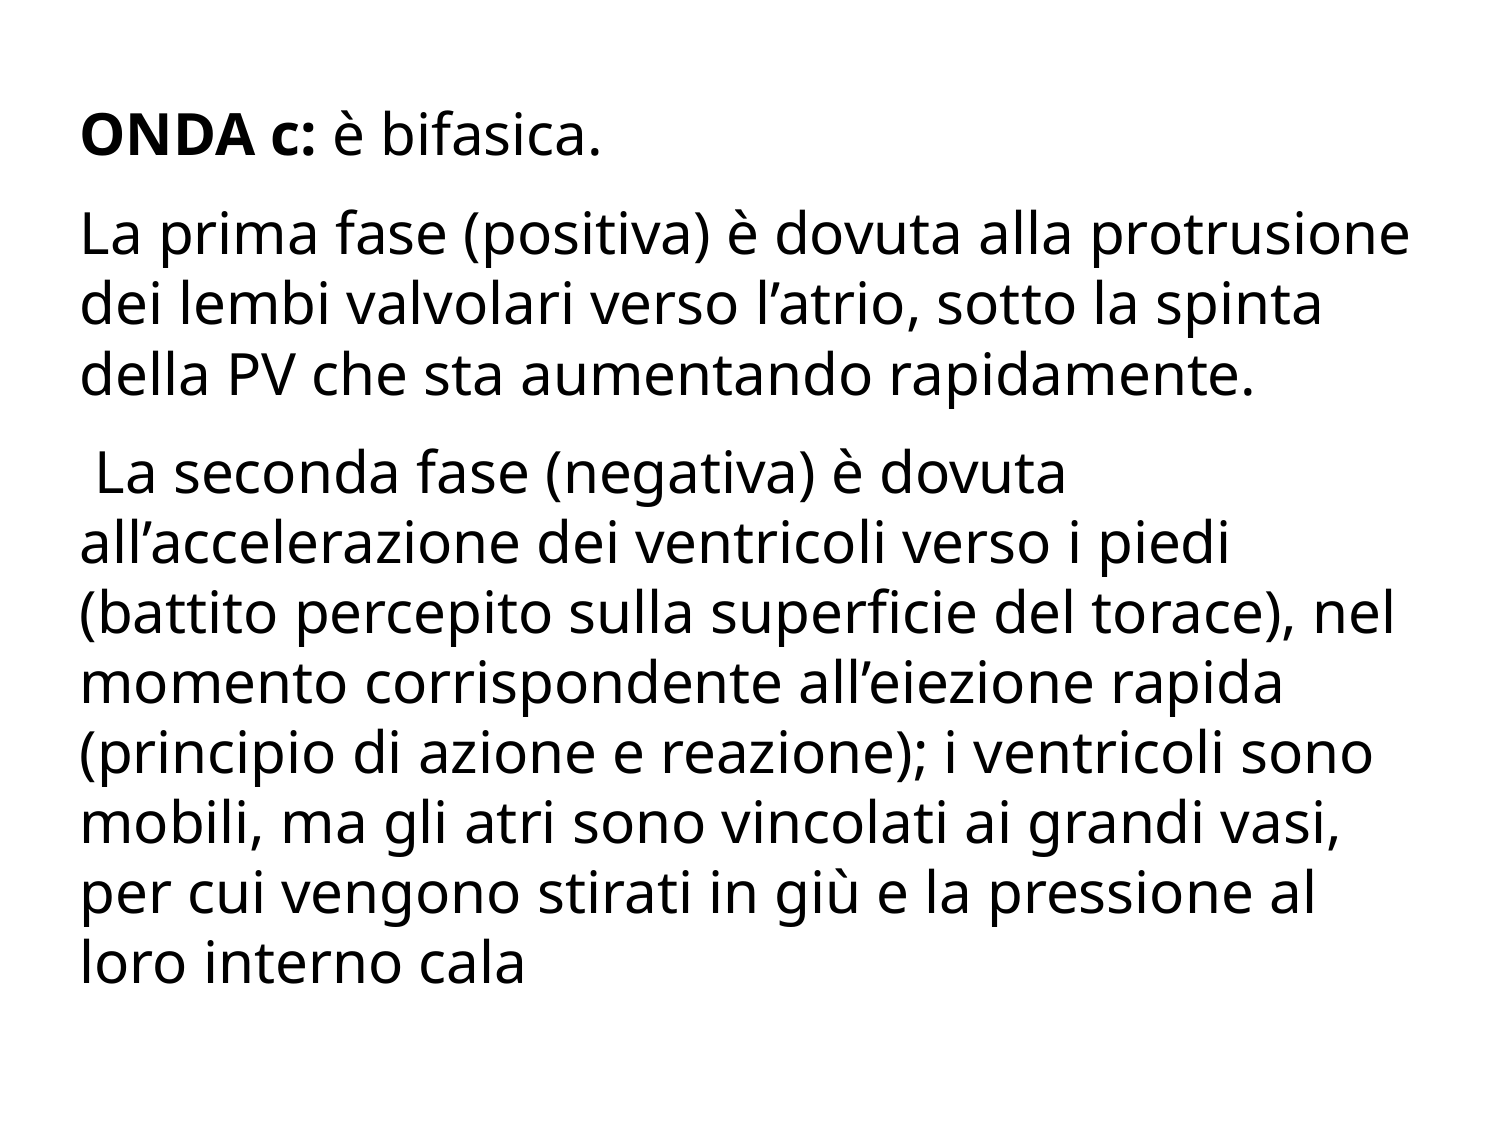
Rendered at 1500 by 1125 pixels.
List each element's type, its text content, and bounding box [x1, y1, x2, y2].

text_box ONDA c: è bifasica. La prima fase (positiva) è dovuta alla protrusione dei lembi valvolari verso l’atrio, sotto la spinta della PV che sta aumentando rapidamente. La seconda fase (negativa) è dovuta all’accelerazione dei ventricoli verso i piedi (battito percepito sulla superficie del torace), nel momento corrispondente all’eiezione rapida (principio di azione e reazione); i ventricoli sono mobili, ma gli atri sono vincolati ai grandi vasi, per cui vengono stirati in giù e la pressione al loro interno cala [64, 90, 1430, 1003]
